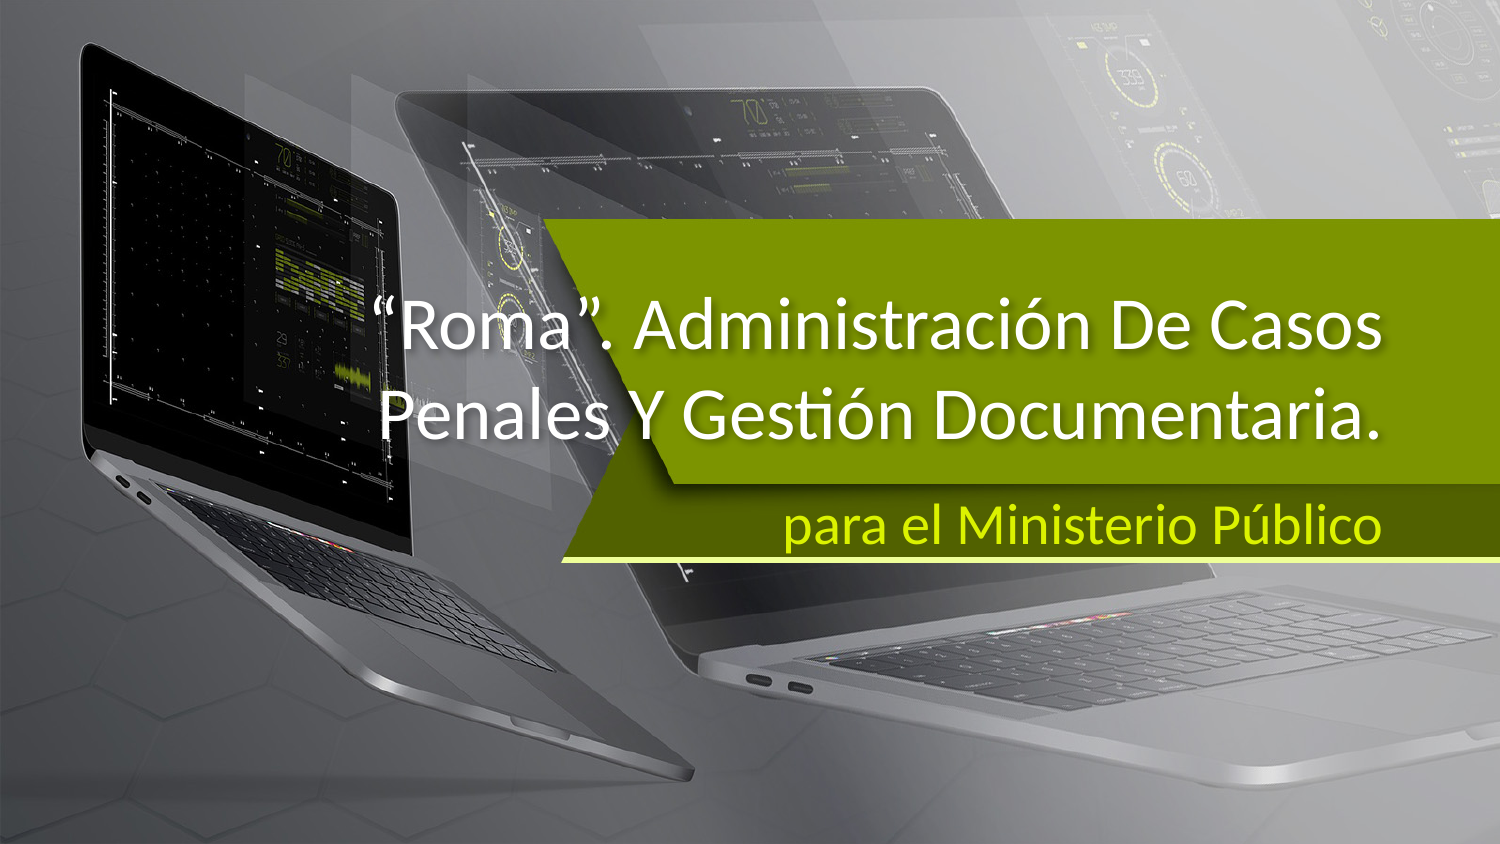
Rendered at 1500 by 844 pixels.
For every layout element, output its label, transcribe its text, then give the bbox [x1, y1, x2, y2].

subtitle para el Ministerio Público [258, 478, 1399, 598]
title “Roma”. Administración De Casos Penales Y Gestión Documentaria. [246, 255, 1400, 475]
picture [0, 0, 1500, 844]
